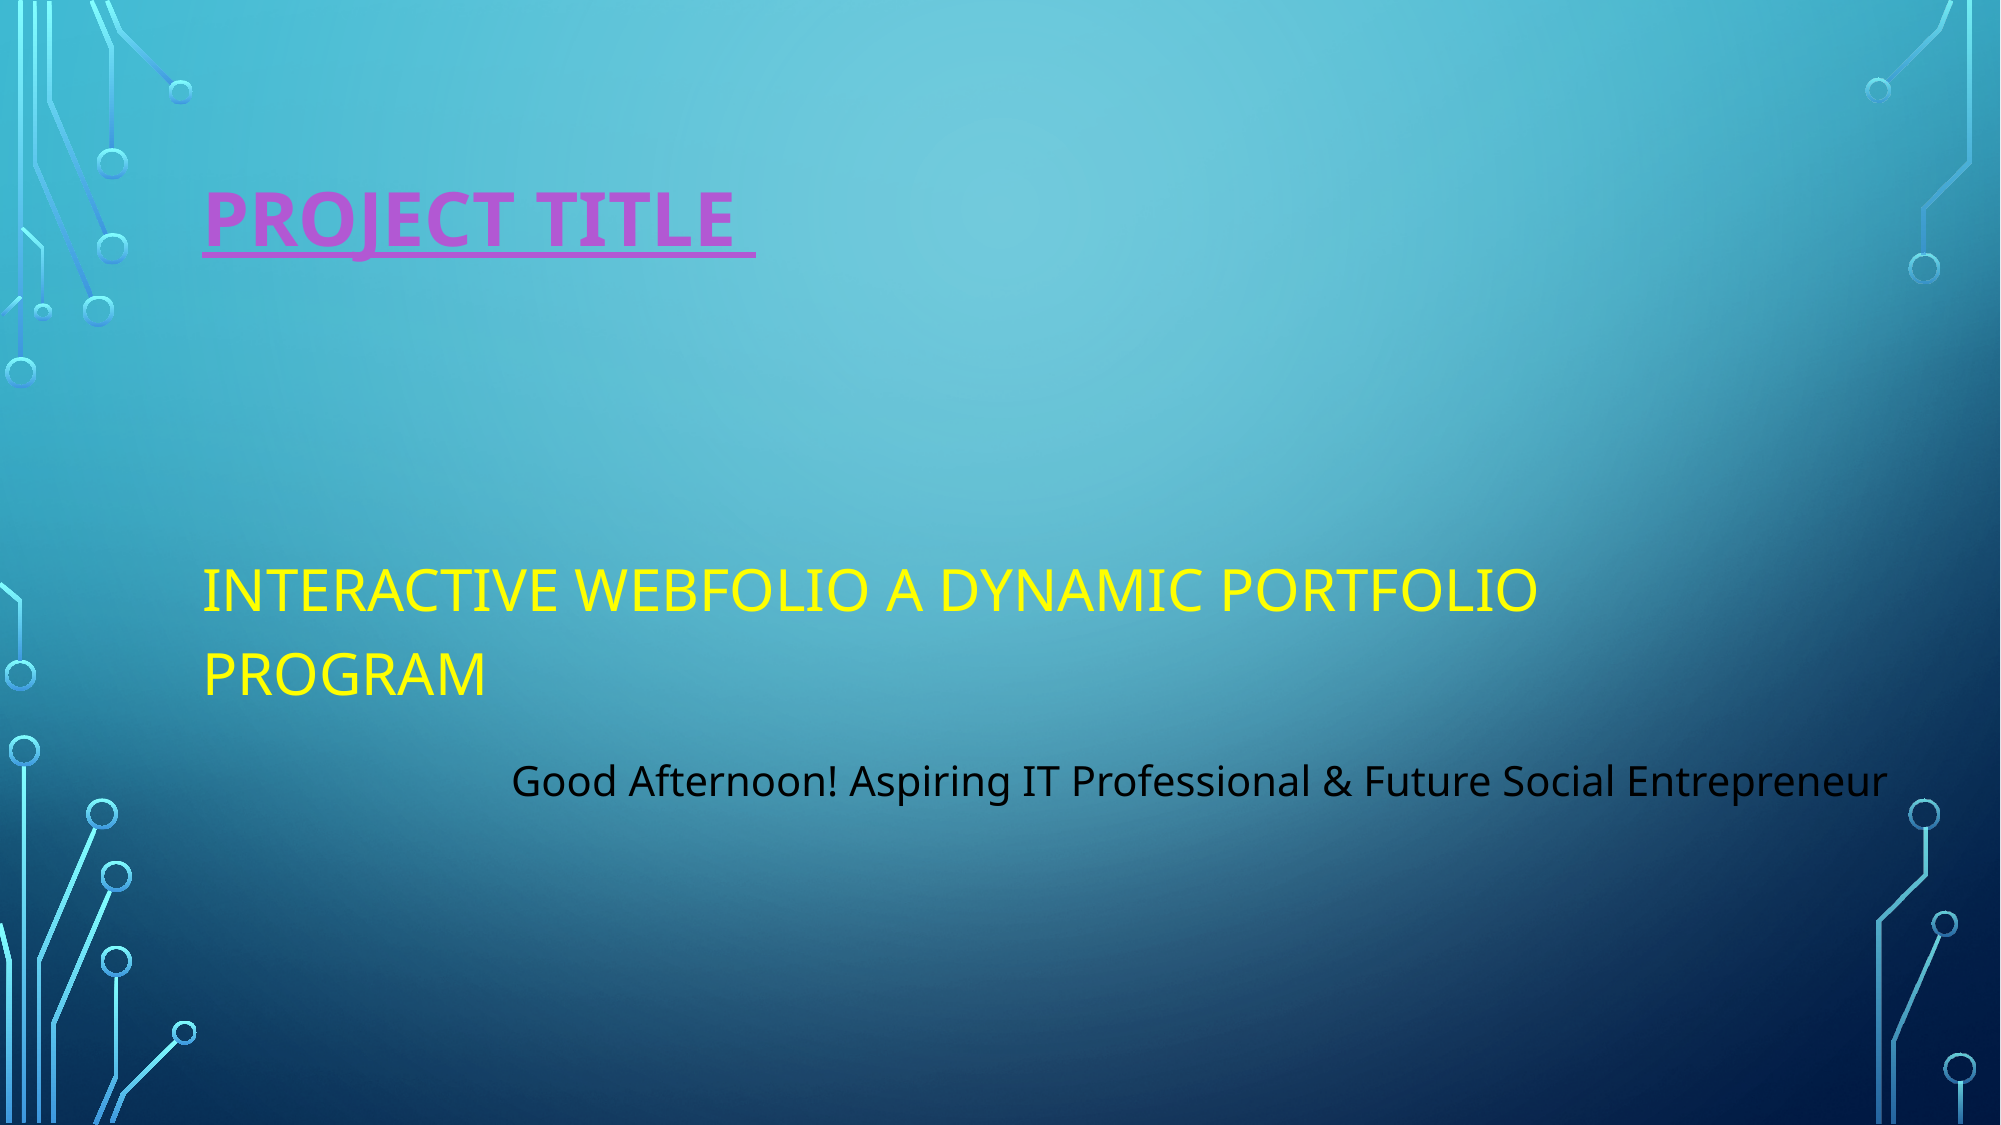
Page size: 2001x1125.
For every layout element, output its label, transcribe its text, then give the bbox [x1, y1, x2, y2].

title PROJECT TITLE [187, 101, 1813, 344]
text_box Good Afternoon! Aspiring IT Professional & Future Social Entrepreneur [496, 747, 1924, 812]
list INTERACTIVE WEBFOLIO A DYNAMIC PORTFOLIO PROGRAM [187, 531, 1813, 1084]
